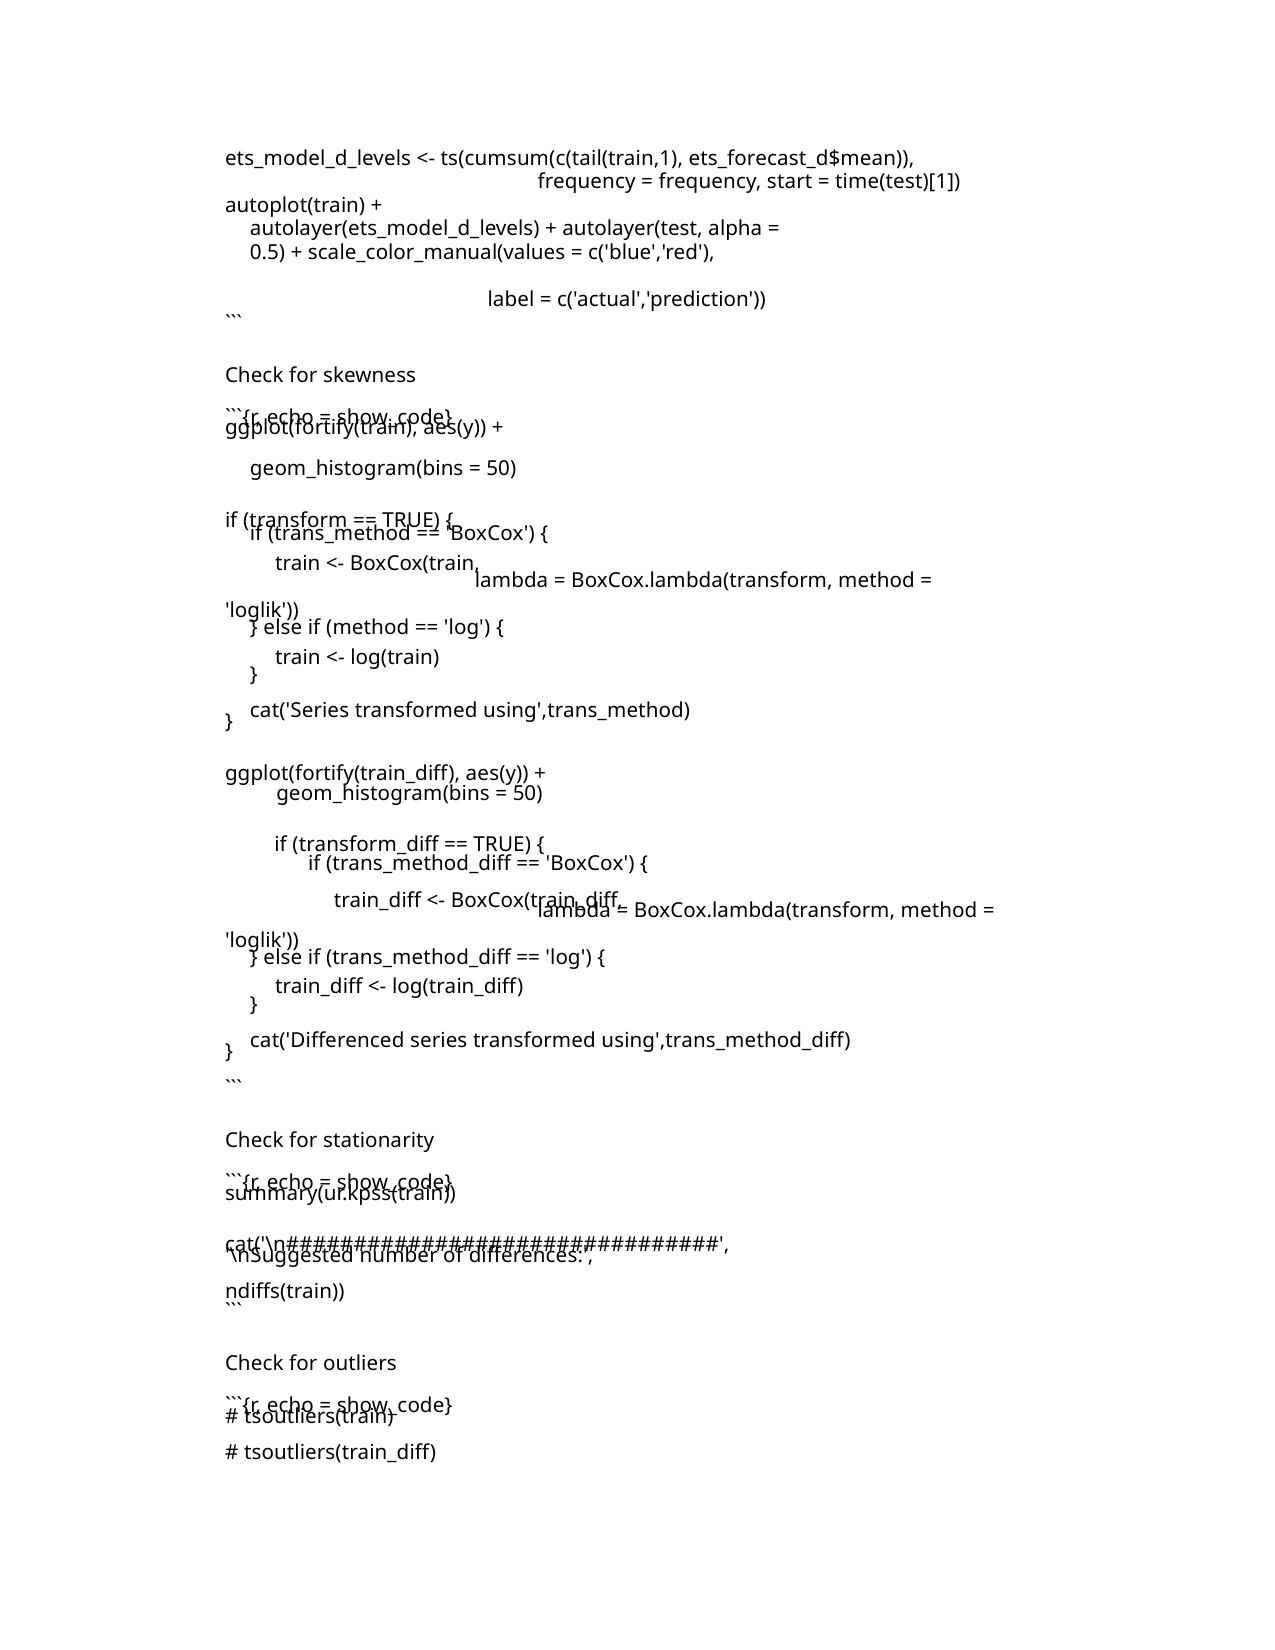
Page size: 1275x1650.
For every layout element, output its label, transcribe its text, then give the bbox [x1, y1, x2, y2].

text_box 'loglik')) [225, 915, 363, 952]
text_box lambda = BoxCox.lambda(transform, method = [475, 581, 1013, 592]
text_box train <- log(train) [274, 631, 525, 669]
text_box ``` Check for skewness ```{r, echo = show_code} ggplot(fortify(train), aes(y)) + [225, 310, 638, 439]
text_box if (trans_method == 'BoxCox') { [249, 534, 650, 545]
text_box } ``` Check for stationarity ```{r, echo = show_code} summary(ur.kpss(train)) cat('\n################################', '\nSuggested number of differences:', ndiffs(train)) [225, 1051, 751, 1304]
text_box ``` Check for outliers ```{r, echo = show_code} # tsoutliers(train) # tsoutliers(train_diff) [225, 1311, 538, 1465]
text_box label = c('actual','prediction')) [487, 287, 913, 311]
text_box train_diff <- log(train_diff) [274, 962, 650, 998]
text_box train <- BoxCox(train, [275, 537, 563, 575]
text_box } else if (method == 'log') { [249, 628, 625, 639]
text_box } cat('Differenced series transformed using',trans_method_diff) [250, 1004, 1026, 1052]
text_box if (trans_method_diff == 'BoxCox') { train_diff <- BoxCox(train_diff, [250, 864, 713, 912]
text_box lambda = BoxCox.lambda(transform, method = [537, 910, 1075, 922]
text_box frequency = frequency, start = time(test)[1]) [537, 169, 1113, 193]
text_box geom_histogram(bins = 50) if (transform_diff == TRUE) { [225, 793, 600, 857]
text_box ets_model_d_levels <- ts(cumsum(c(tail(train,1), ets_forecast_d$mean)), [225, 145, 1126, 170]
text_box autolayer(ets_model_d_levels) + autolayer(test, alpha = 0.5) + scale_color_manual(values = c('blue','red'), [249, 216, 813, 264]
text_box if (transform == TRUE) { [225, 479, 538, 532]
text_box 'loglik')) [225, 584, 363, 622]
text_box autoplot(train) + [225, 192, 450, 217]
text_box } ggplot(fortify(train_diff), aes(y)) + [225, 721, 700, 785]
text_box geom_histogram(bins = 50) [249, 442, 575, 480]
text_box } else if (trans_method_diff == 'log') { [250, 957, 763, 969]
text_box } cat('Series transformed using',trans_method) [249, 674, 813, 722]
